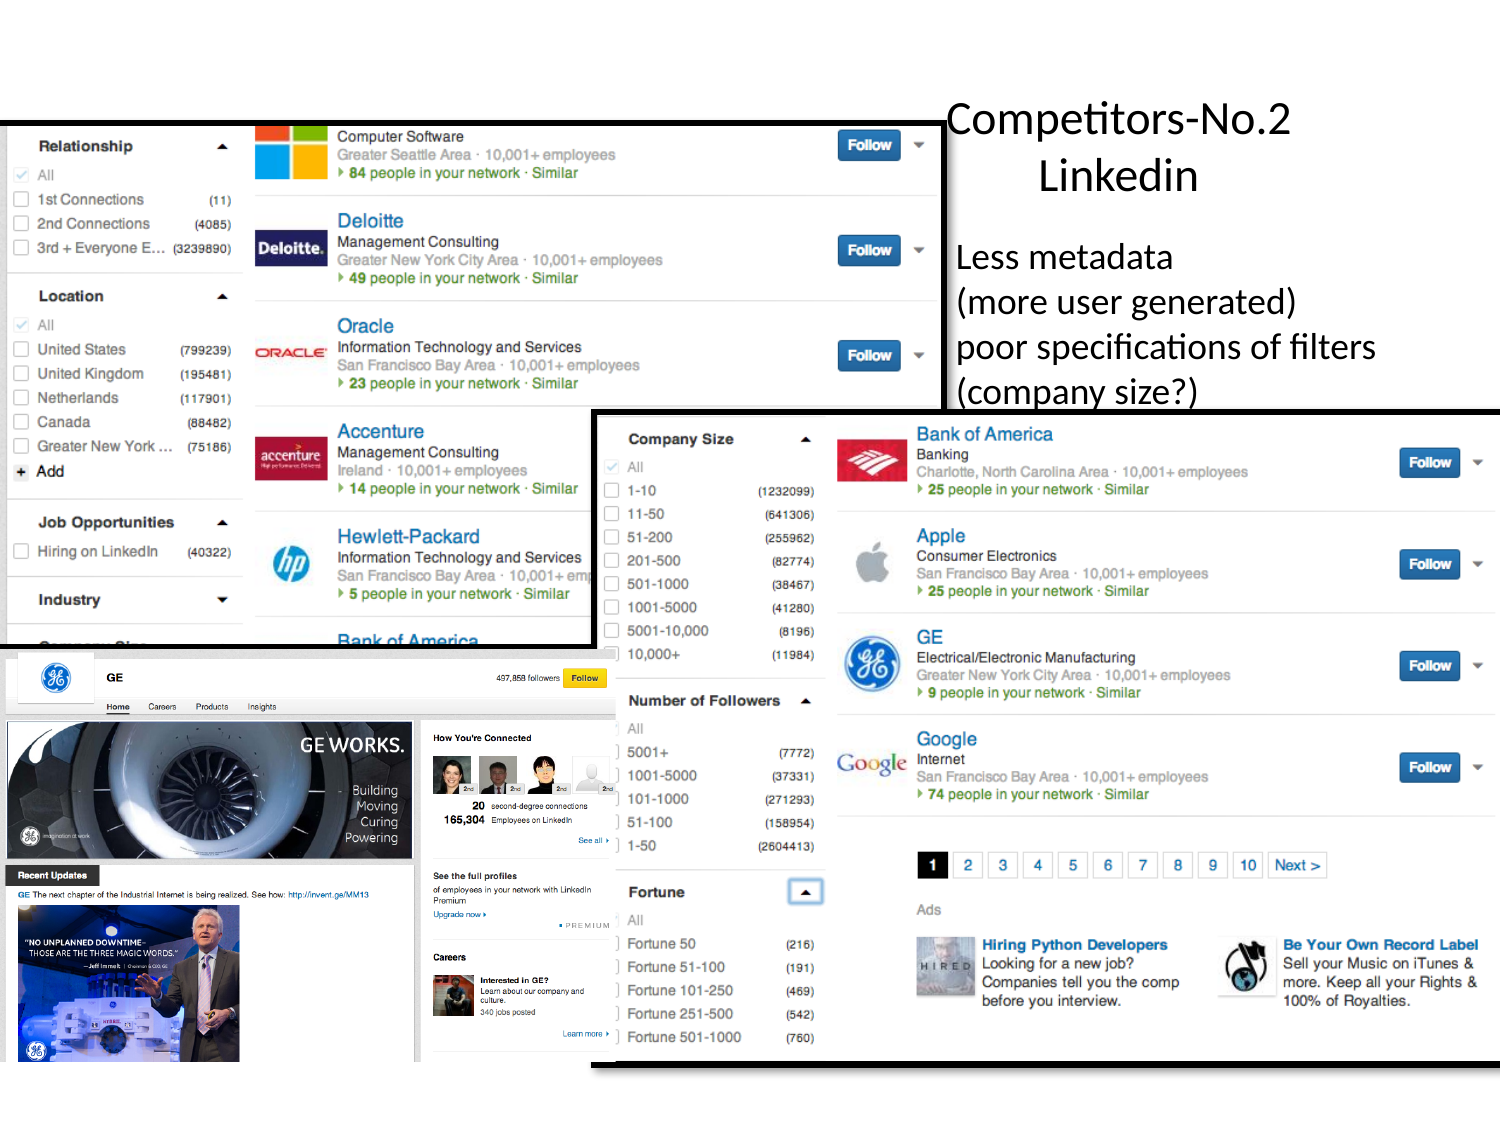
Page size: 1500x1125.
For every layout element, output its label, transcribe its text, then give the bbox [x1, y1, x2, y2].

text_box Less metadata (more user generated) poor specifications of filters (company size?) [946, 224, 1464, 413]
title Competitors-No.2 Linkedin [753, 78, 1485, 267]
picture [0, 414, 1500, 1062]
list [0, 126, 942, 645]
